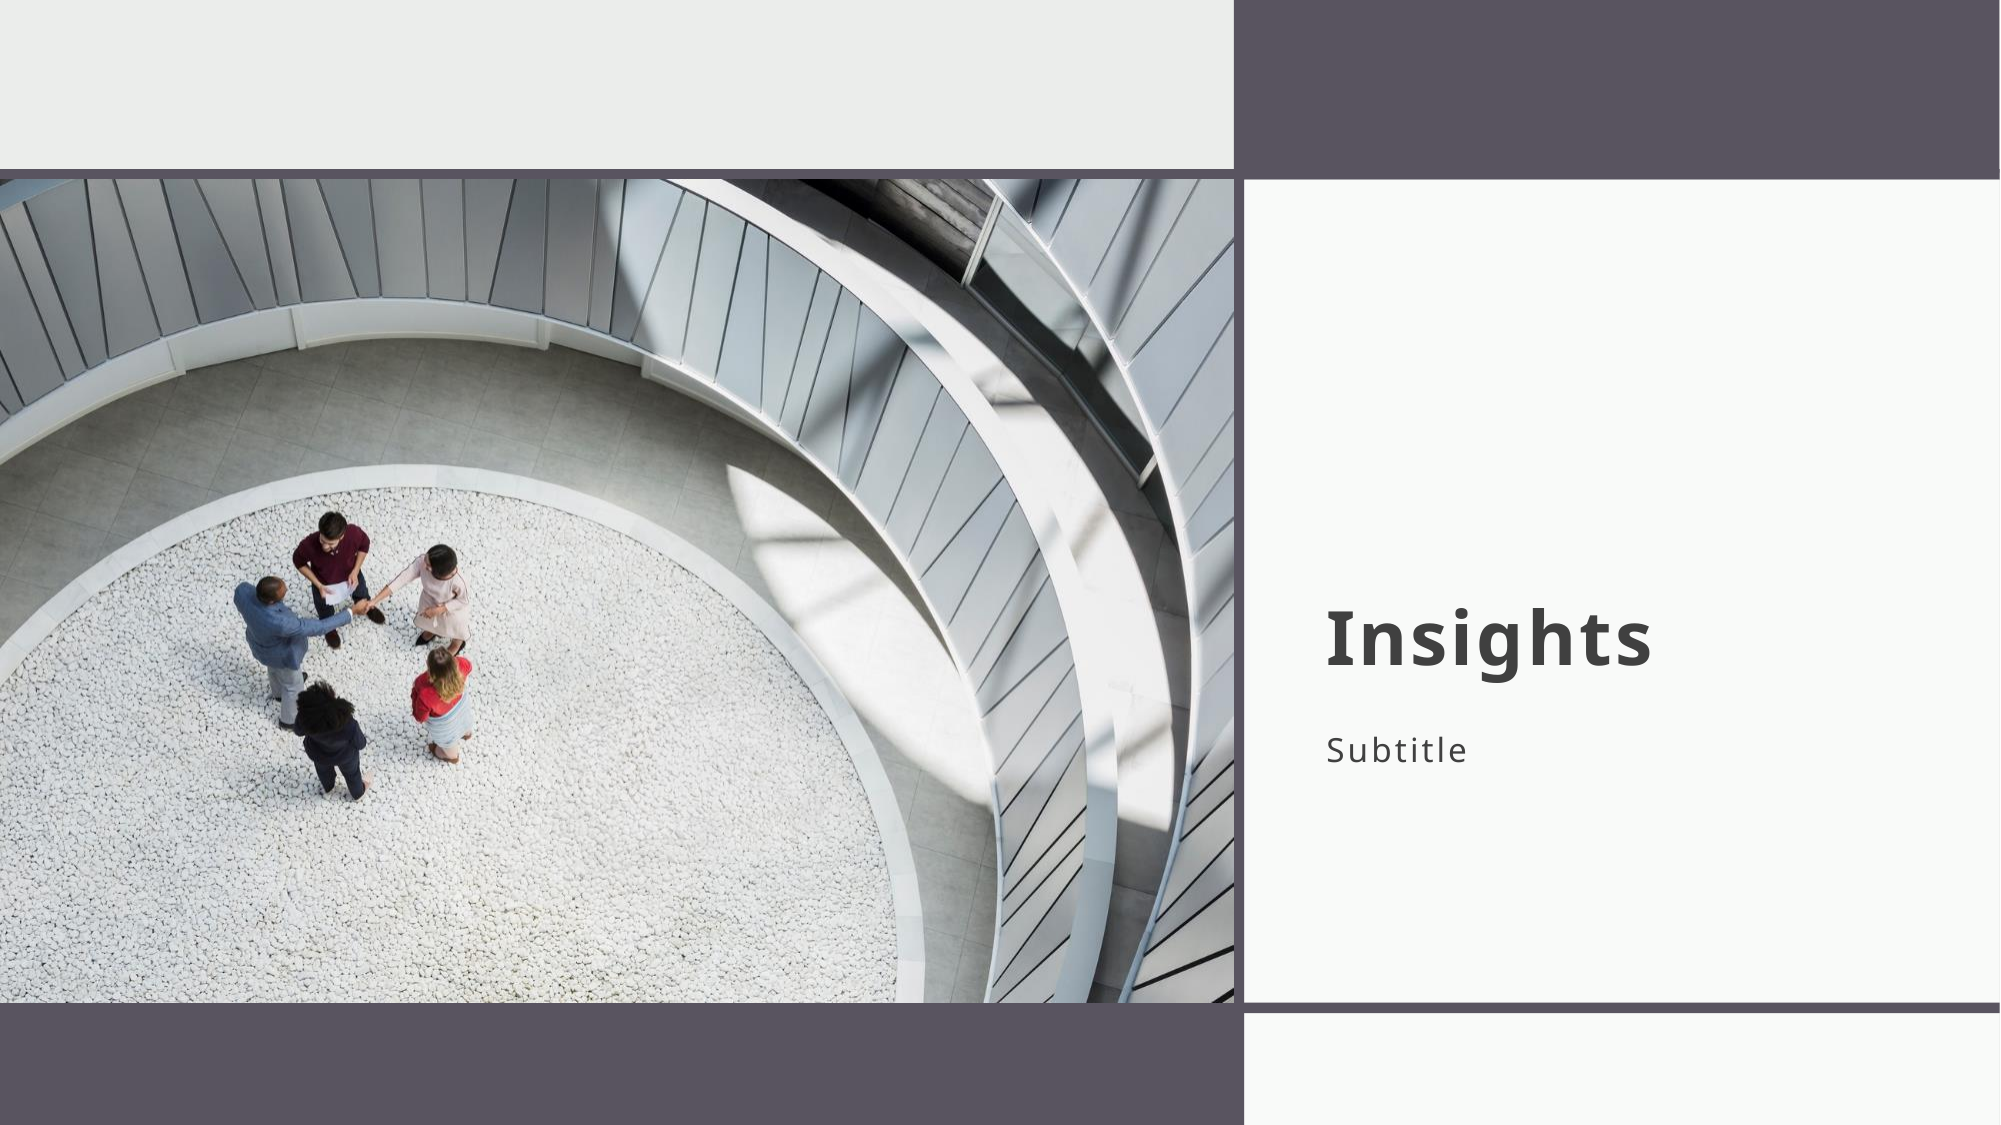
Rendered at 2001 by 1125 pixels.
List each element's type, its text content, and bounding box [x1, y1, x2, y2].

title Insights [1308, 280, 1924, 695]
picture [0, 179, 1234, 1003]
subtitle Subtitle [1308, 695, 1933, 981]
